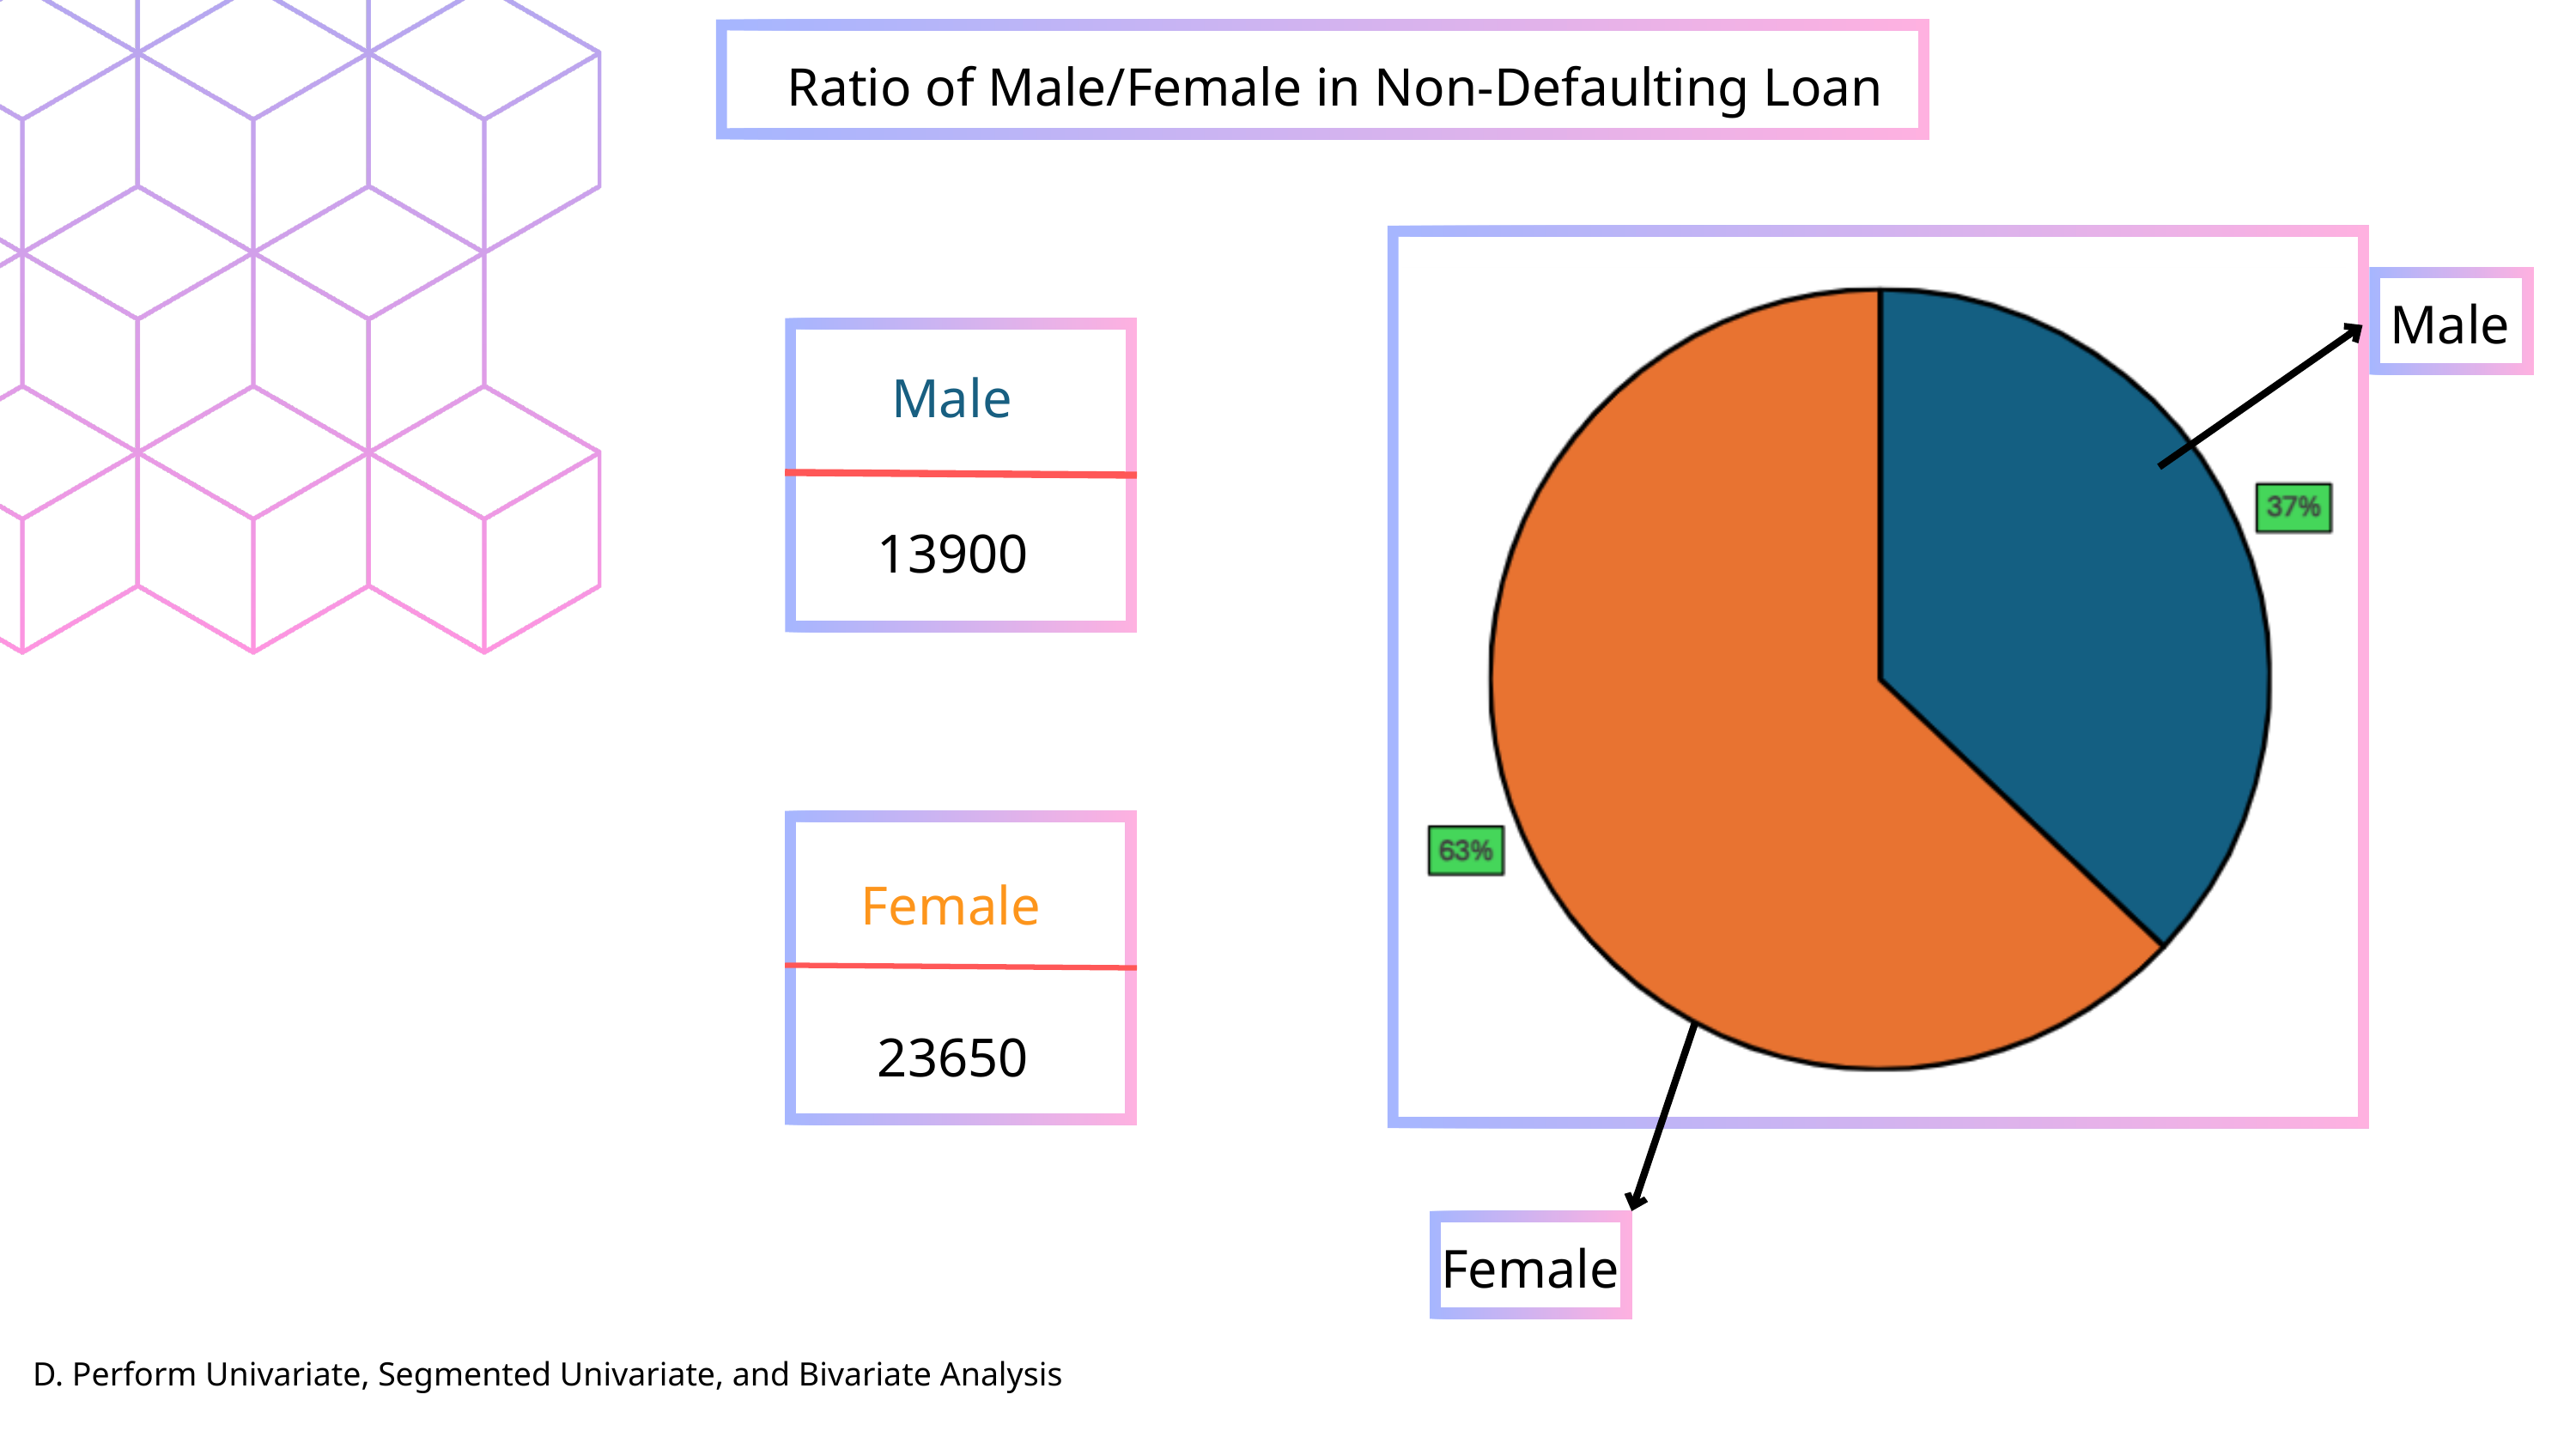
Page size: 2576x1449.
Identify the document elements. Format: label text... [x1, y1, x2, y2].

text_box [1387, 225, 2535, 1319]
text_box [784, 810, 1138, 1125]
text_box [784, 318, 1138, 633]
text_box [0, 0, 602, 655]
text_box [715, 19, 1930, 140]
text_box D. Perform Univariate, Segmented Univariate, and Bivariate Analysis [15, 1347, 1081, 1392]
